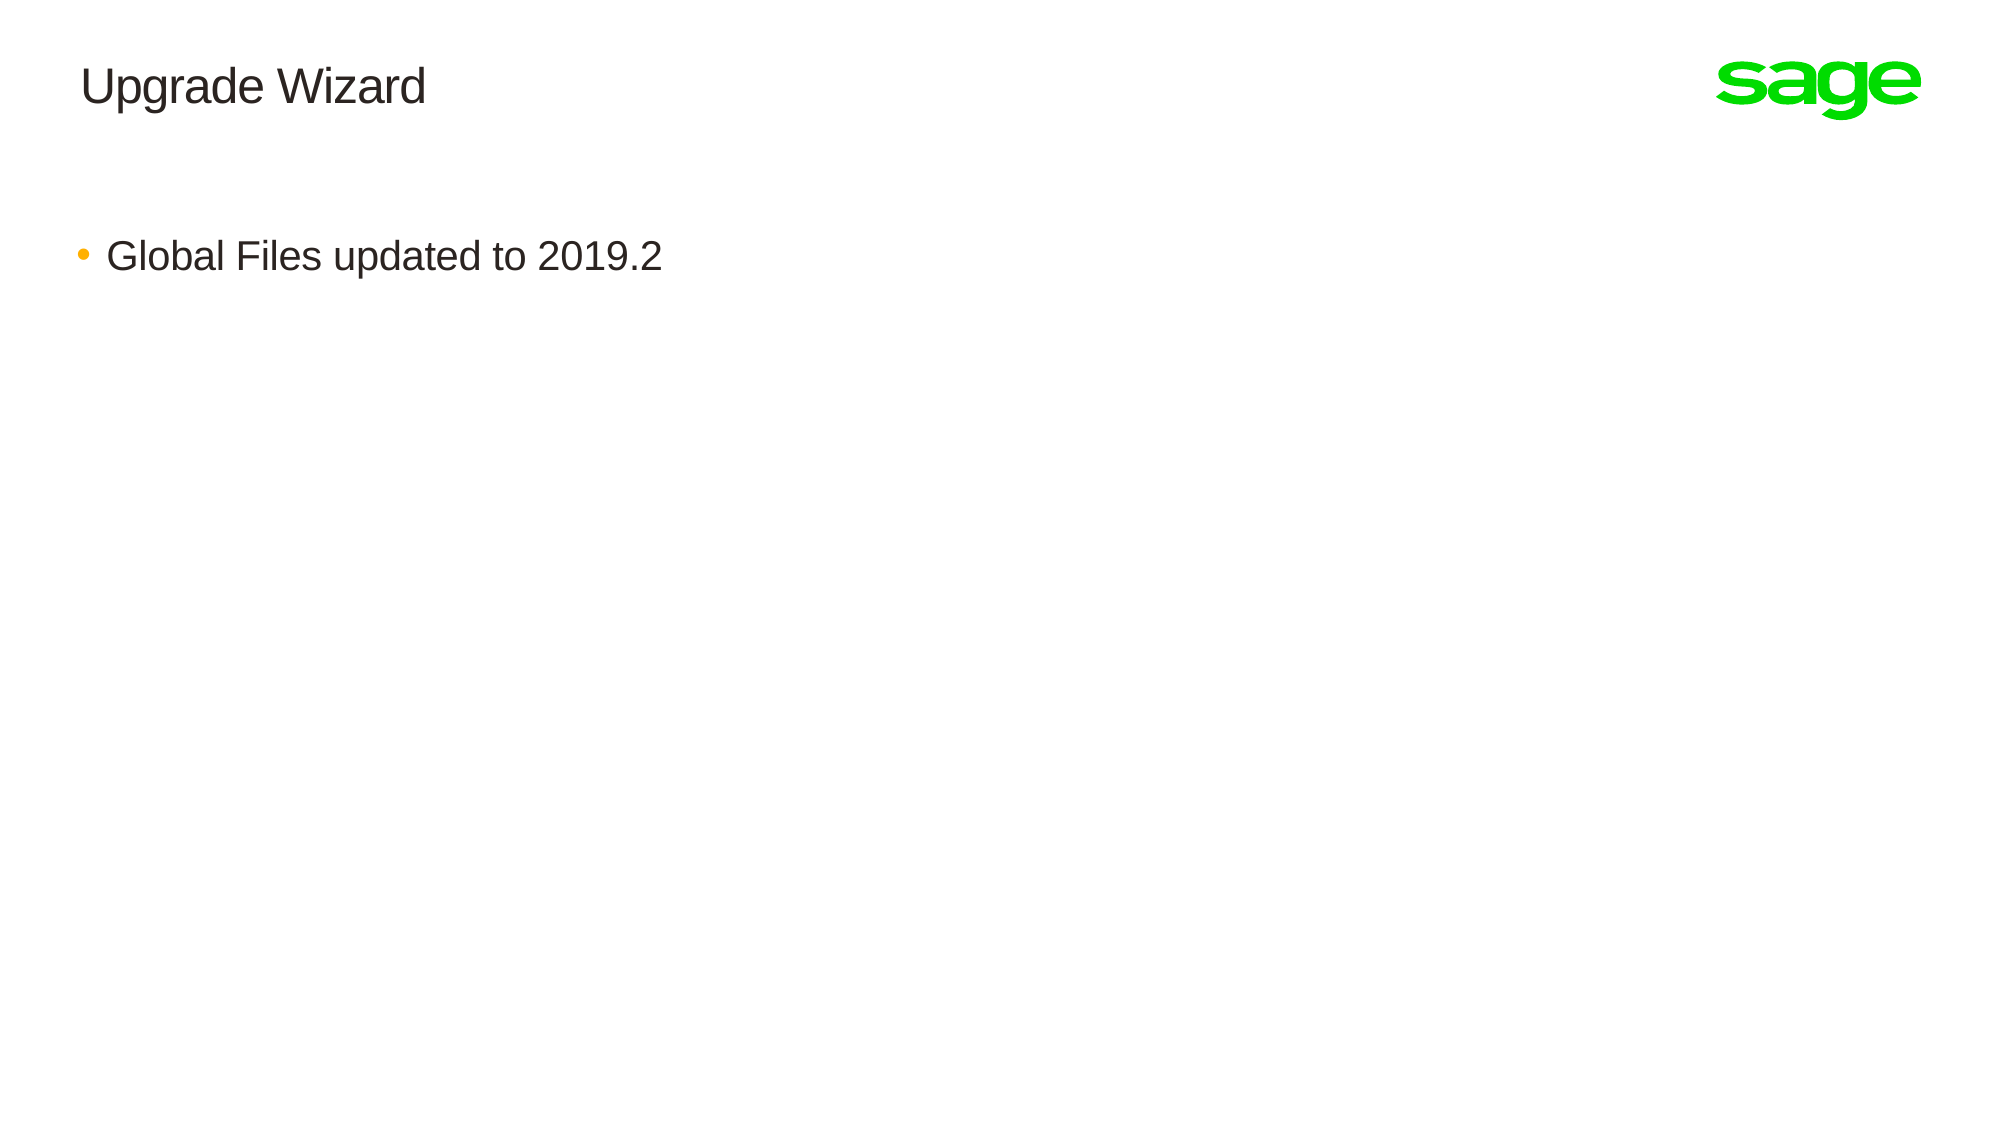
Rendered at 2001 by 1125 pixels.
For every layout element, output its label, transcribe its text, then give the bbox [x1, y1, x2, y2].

title Upgrade Wizard [80, 60, 1704, 224]
list Global Files updated to 2019.2 [76, 224, 1975, 1046]
